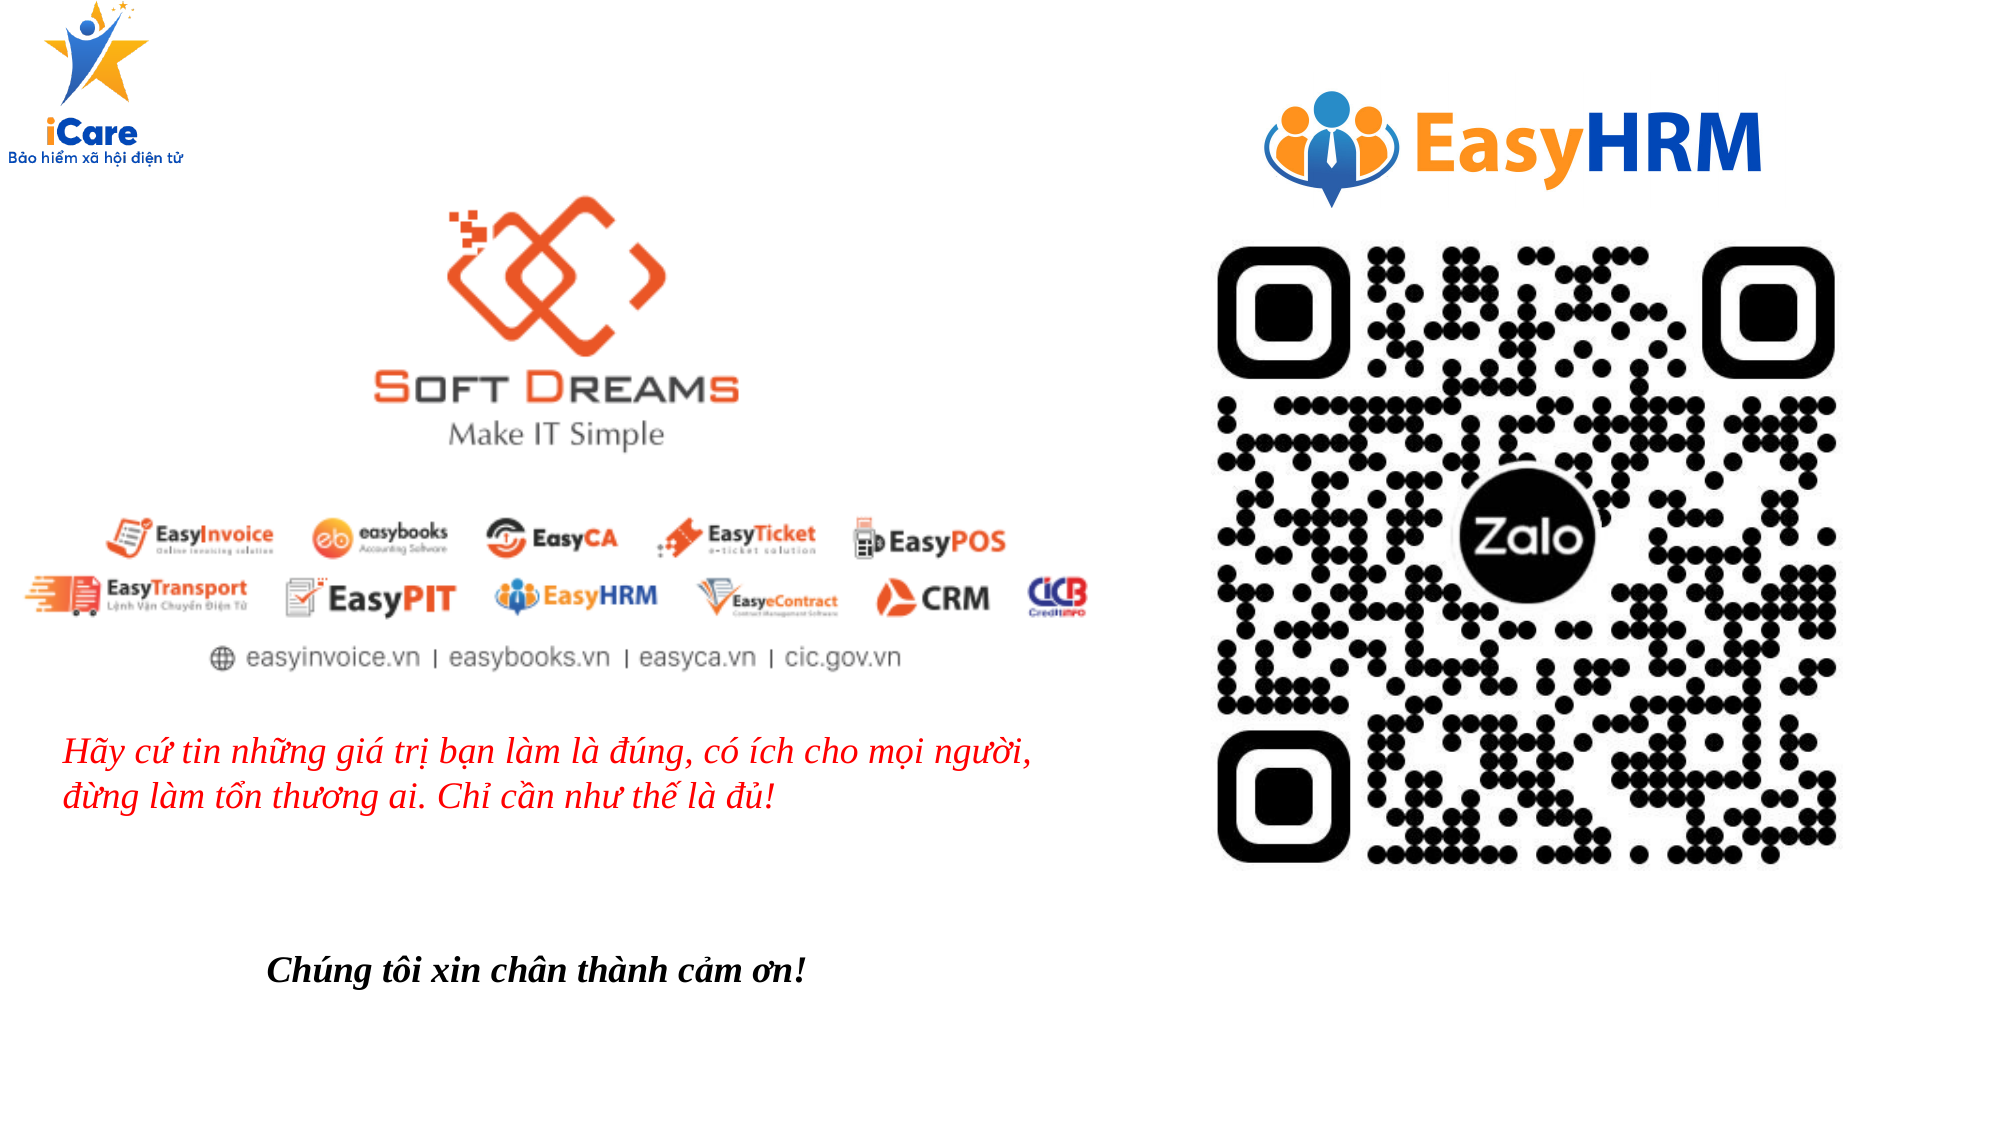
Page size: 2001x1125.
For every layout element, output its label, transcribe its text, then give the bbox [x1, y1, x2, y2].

text_box Hãy cứ tin những giá trị bạn làm là đúng, có ích cho mọi người, đừng làm tổn thương ai. Chỉ cần như thế là đủ! [48, 708, 1048, 824]
picture [0, 0, 199, 170]
picture [3, 72, 1875, 903]
text_box Chúng tôi xin chân thành cảm ơn! [251, 757, 996, 998]
